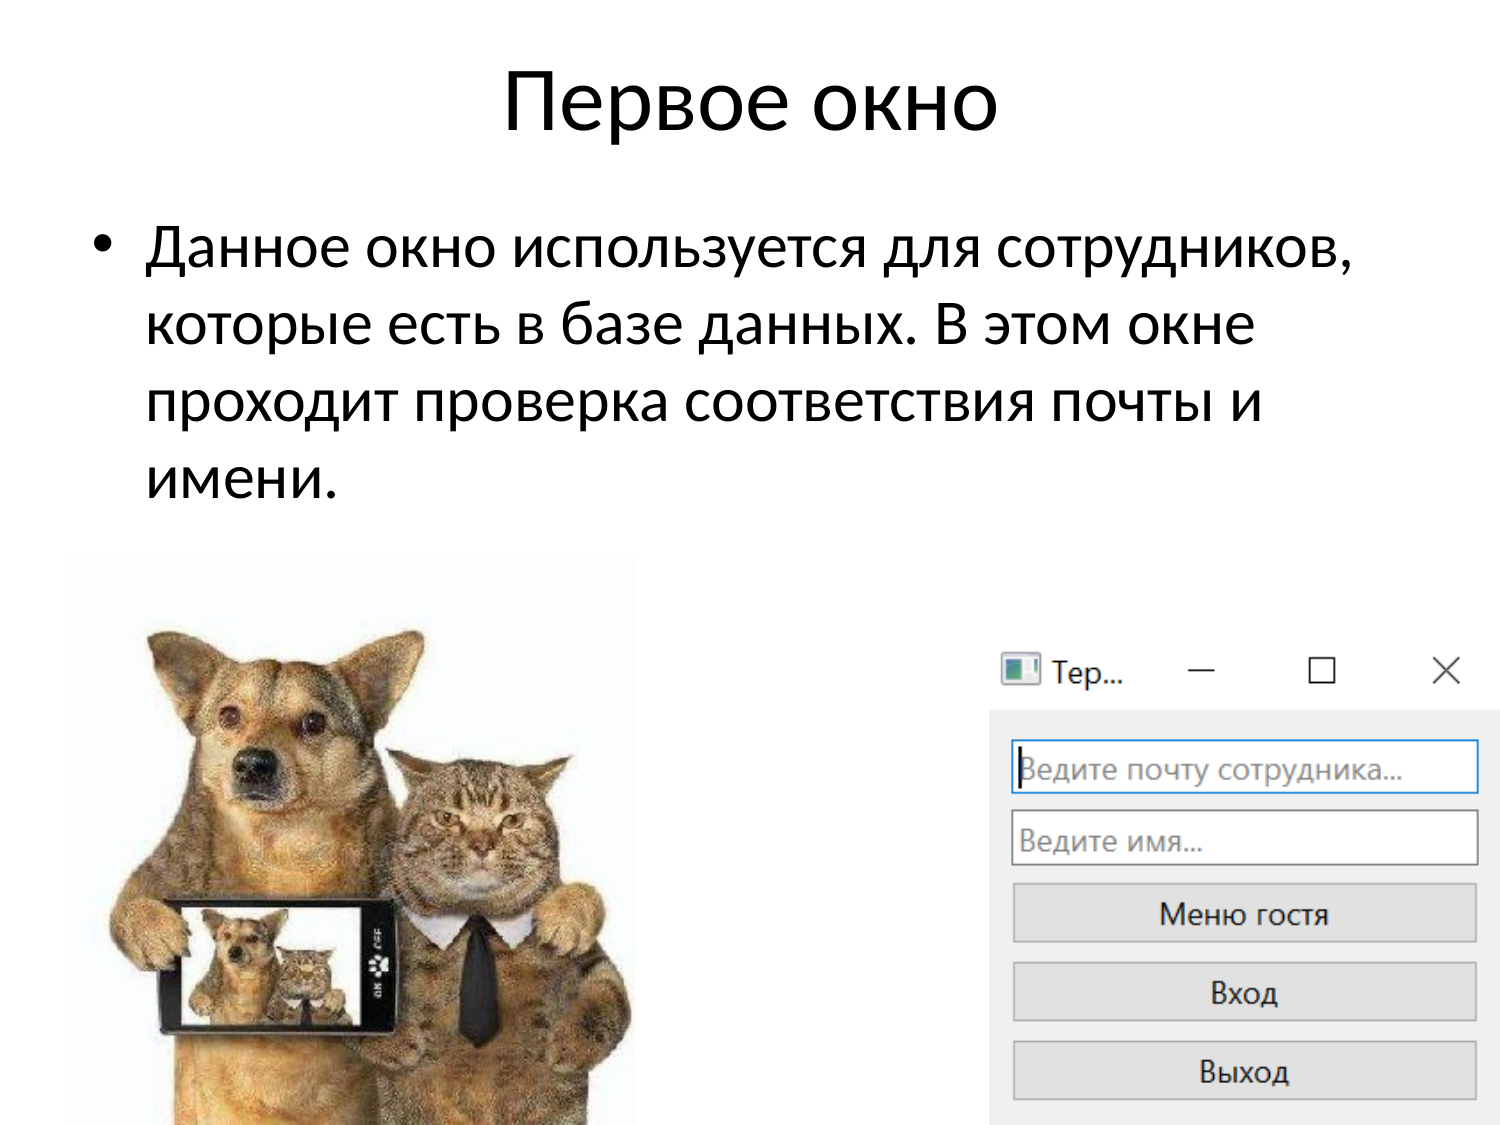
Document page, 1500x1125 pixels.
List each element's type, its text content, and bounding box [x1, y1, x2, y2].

picture [988, 633, 1500, 1125]
title Первое окно [76, 0, 1427, 188]
list Данное окно используется для сотрудников, которые есть в базе данных. В этом окне проходит проверка соответствия почты и имени. [76, 196, 1473, 520]
picture [64, 555, 635, 1125]
